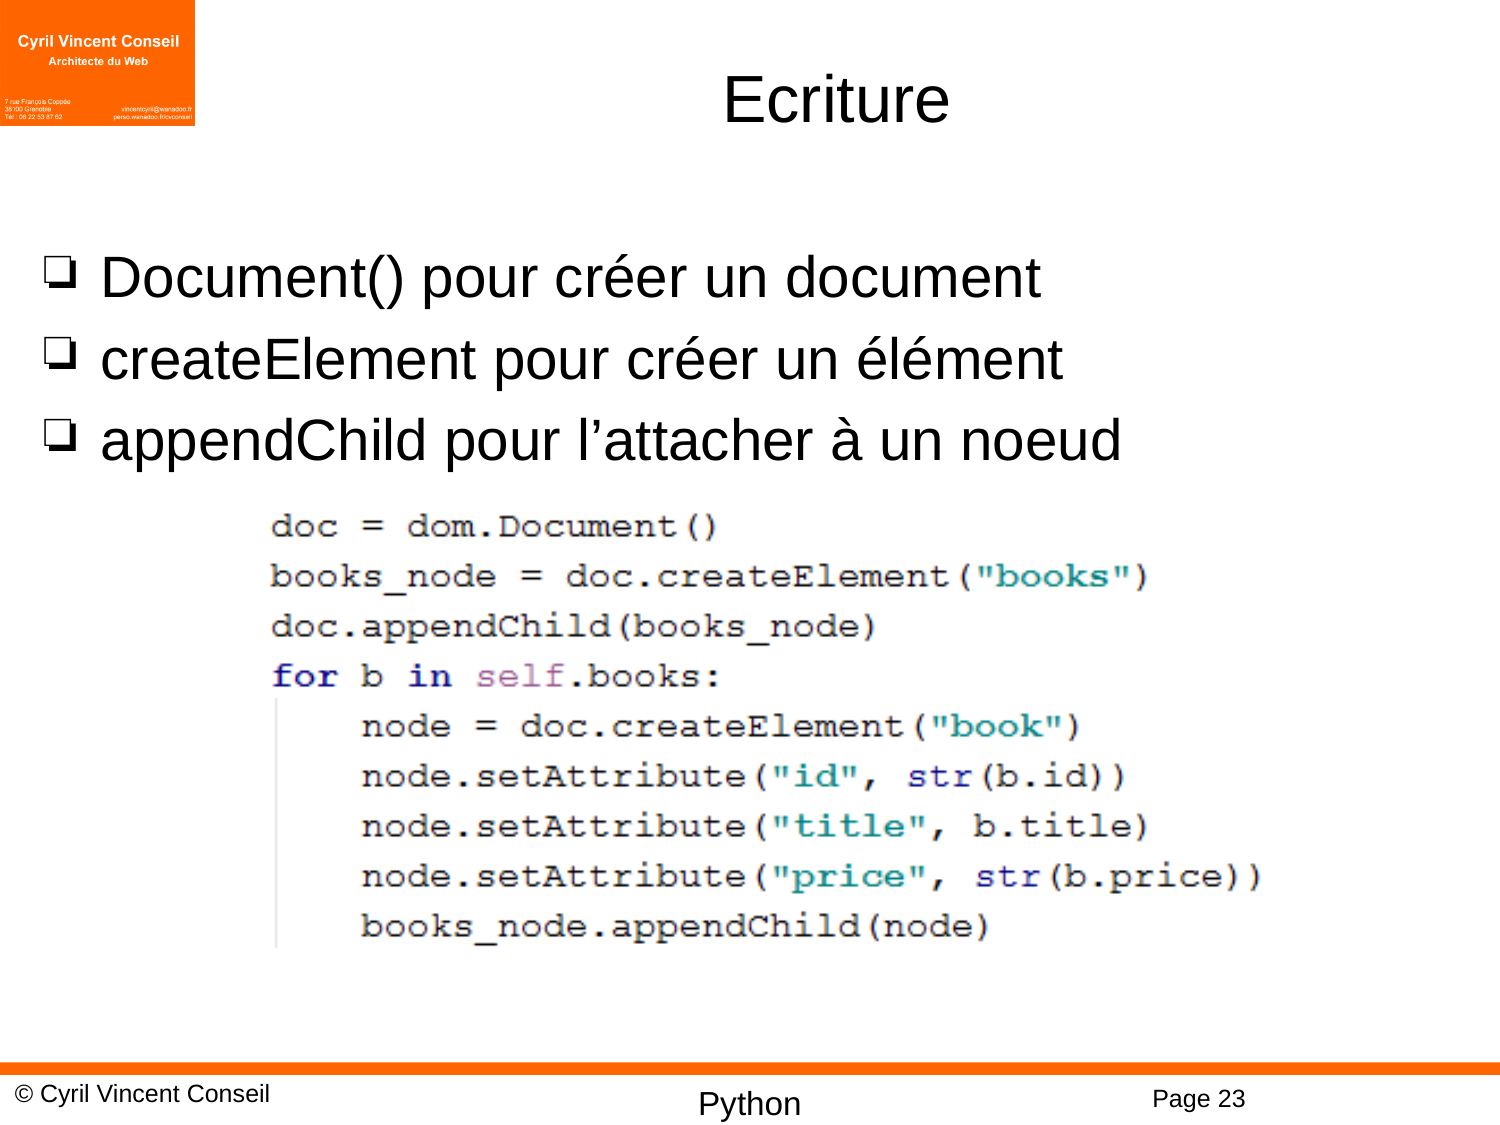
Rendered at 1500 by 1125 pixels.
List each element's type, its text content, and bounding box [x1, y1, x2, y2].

title Ecriture [194, 2, 1480, 190]
picture [253, 503, 1275, 953]
picture [0, 0, 195, 126]
list Document() pour créer un document createElement pour créer un élément appendChild pour l’attacher à un noeud [29, 231, 1468, 1059]
